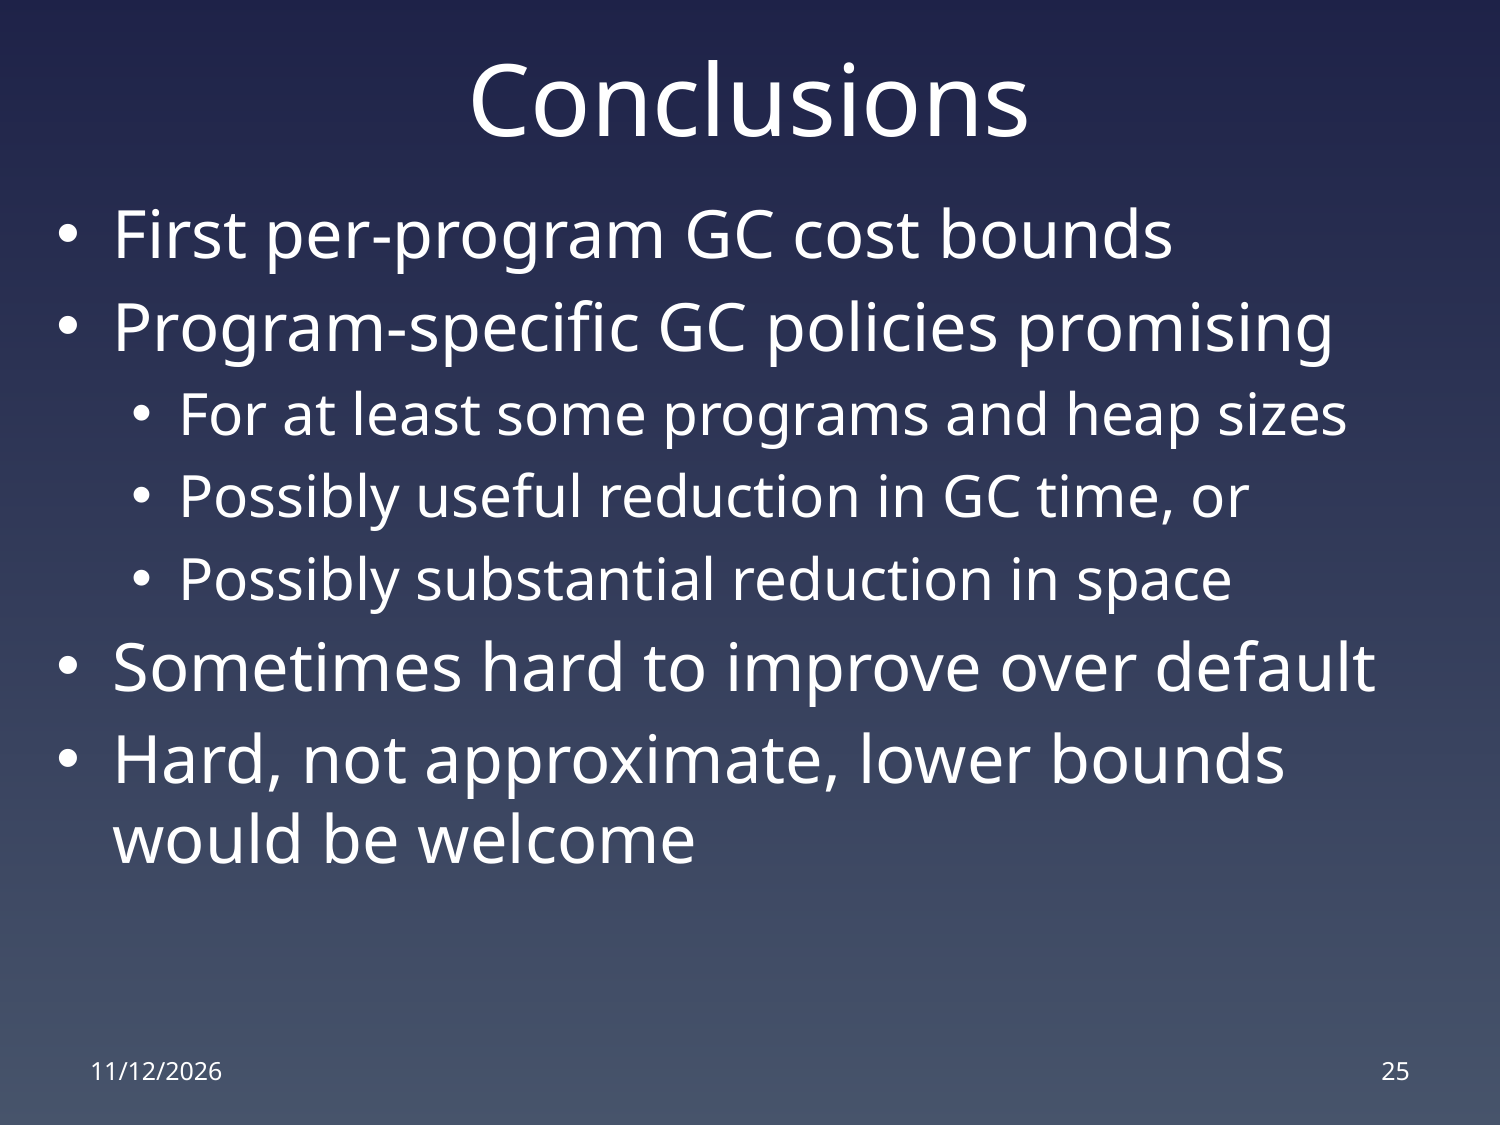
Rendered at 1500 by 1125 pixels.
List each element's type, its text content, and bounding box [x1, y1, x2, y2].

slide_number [75, 1042, 425, 1103]
list First per-program GC cost bounds Program-specific GC policies promising For at least some programs and heap sizes Possibly useful reduction in GC time, or Possibly substantial reduction in space Sometimes hard to improve over default Hard, not approximate, lower bounds would be welcome [41, 184, 1500, 946]
slide_number 25 [1074, 1042, 1425, 1103]
title Conclusions [75, 29, 1425, 184]
